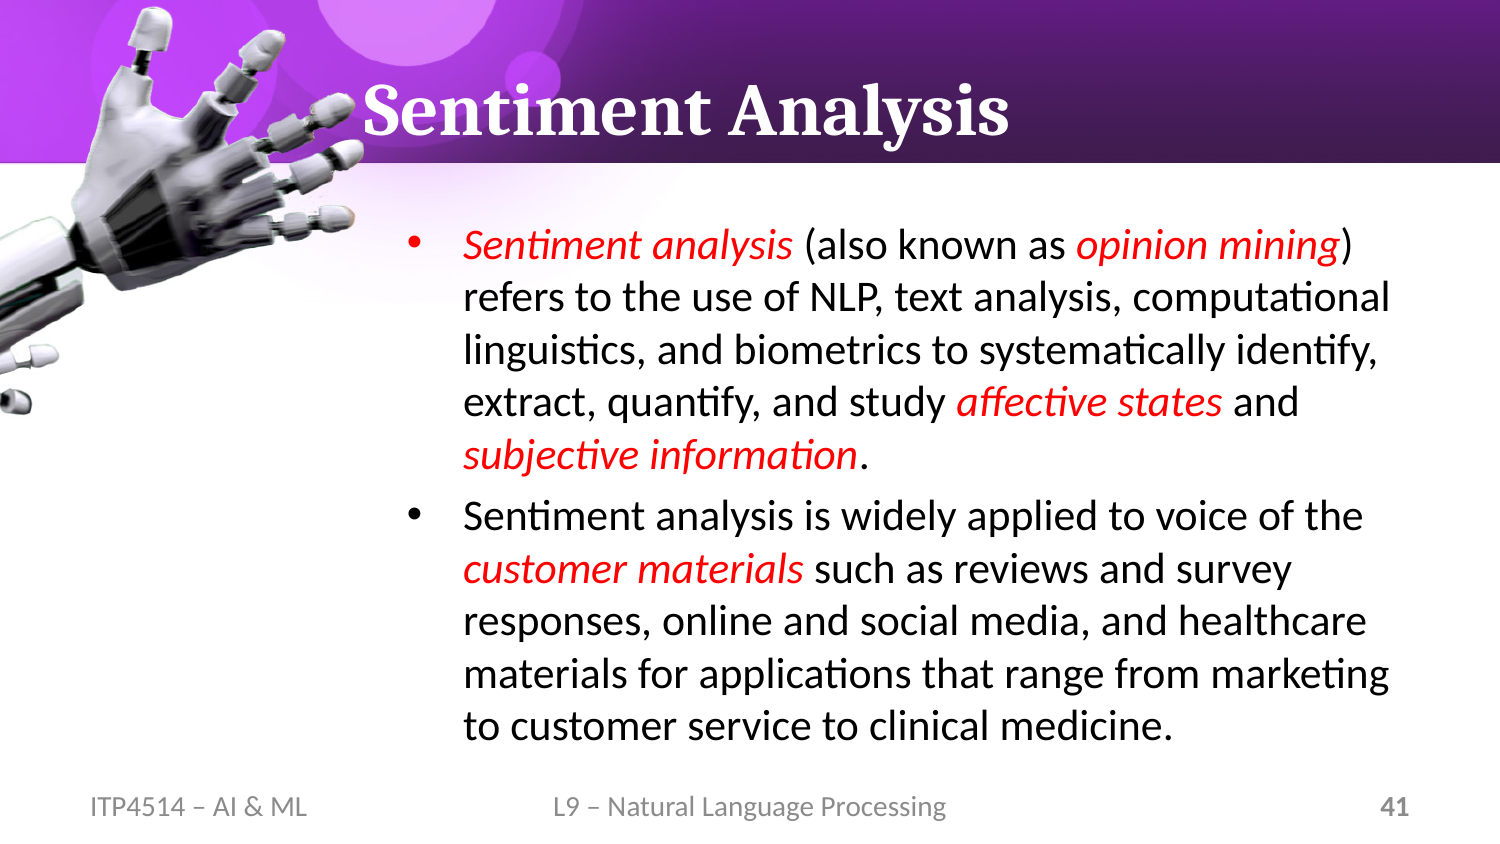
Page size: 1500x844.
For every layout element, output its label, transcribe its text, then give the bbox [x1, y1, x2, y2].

title Sentiment Analysis [349, 46, 1402, 166]
slide_number 41 [1200, 782, 1425, 827]
picture [0, 0, 1500, 844]
list Sentiment analysis (also known as opinion mining) refers to the use of NLP, text analysis, computational linguistics, and biometrics to systematically identify, extract, quantify, and study affective states and subjective information. Sentiment analysis is widely applied to voice of the customer materials such as reviews and survey responses, online and social media, and healthcare materials for applications that range from marketing to customer service to clinical medicine. [391, 208, 1427, 782]
slide_number ITP4514 – AI & ML [75, 782, 325, 827]
footer L9 – Natural Language Processing [449, 782, 1051, 827]
